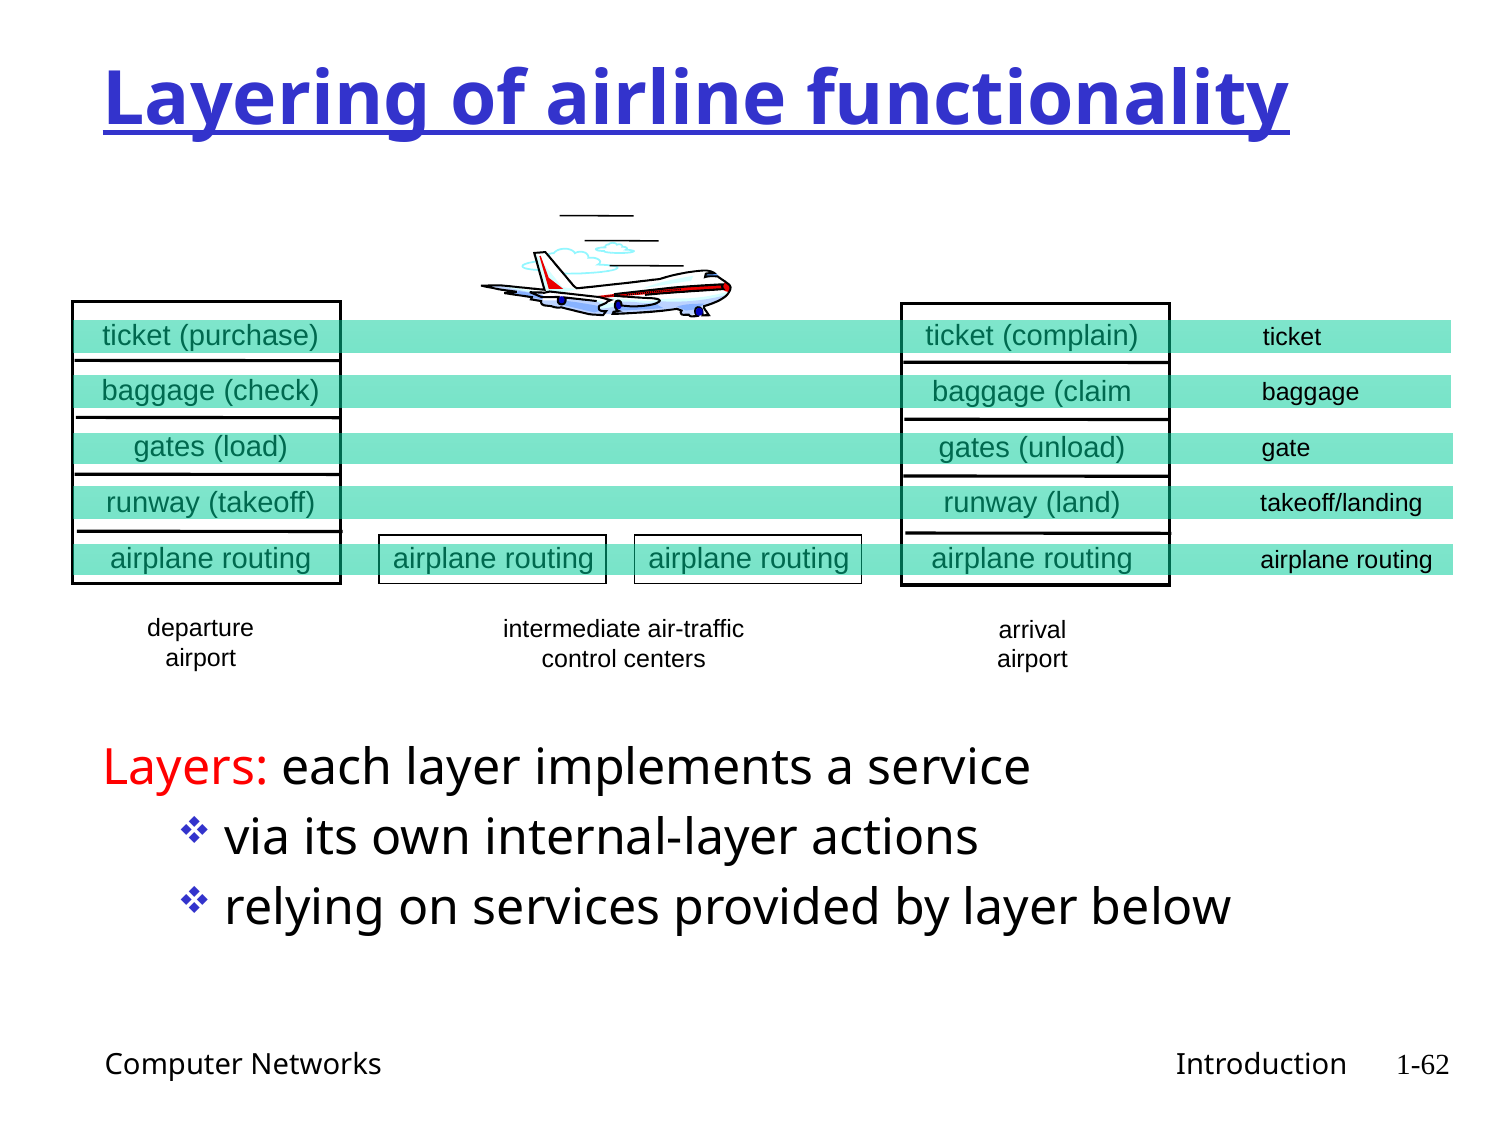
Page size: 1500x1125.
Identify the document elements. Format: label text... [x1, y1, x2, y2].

title Layering of airline functionality [87, 0, 1363, 189]
footer Introduction [887, 1037, 1362, 1113]
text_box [71, 215, 1453, 681]
list Layers: each layer implements a service via its own internal-layer actions relying on services provided by layer below [87, 726, 1337, 1017]
slide_number Computer Networks [89, 1037, 425, 1113]
slide_number 1-62 [1362, 1037, 1466, 1113]
